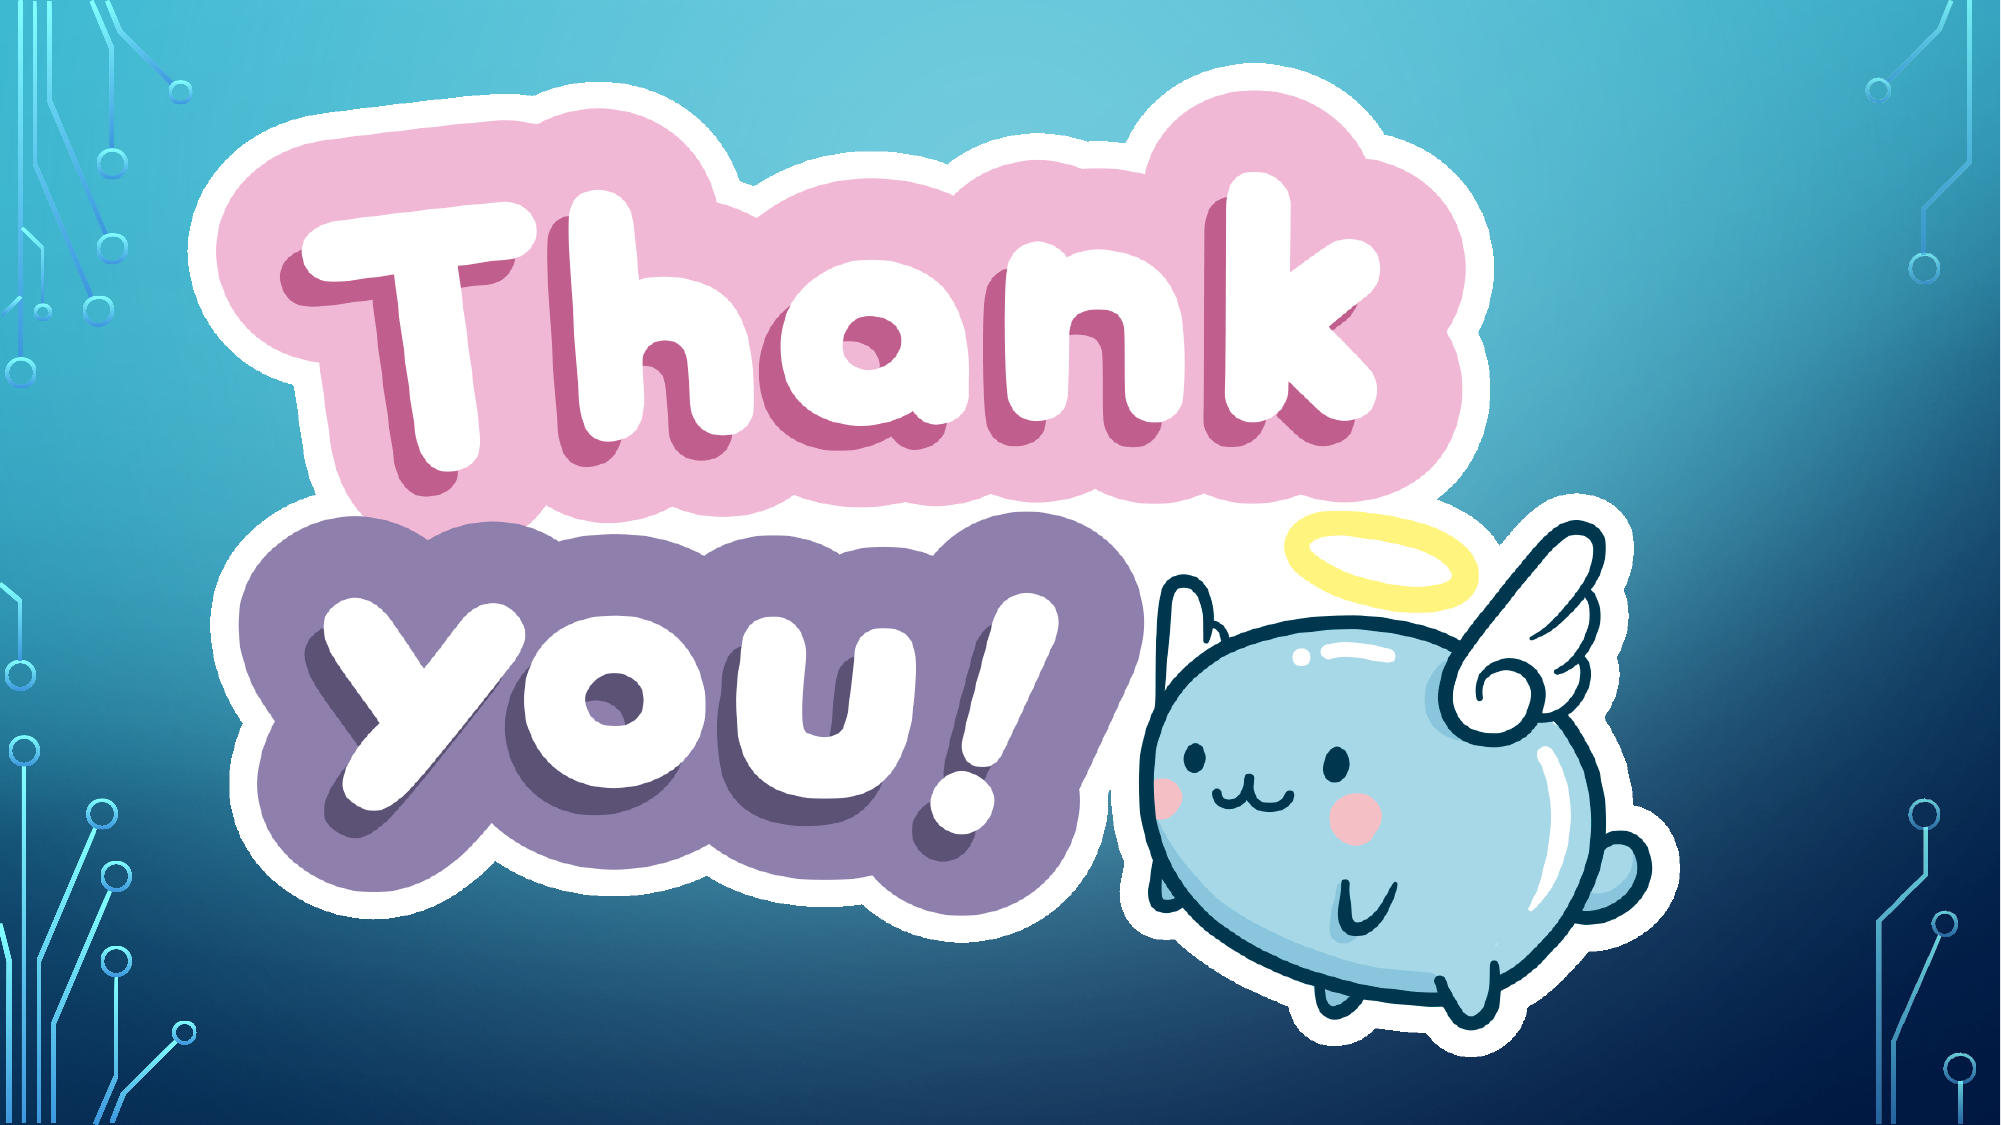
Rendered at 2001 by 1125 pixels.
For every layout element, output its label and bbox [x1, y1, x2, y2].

list [186, 62, 1680, 1057]
